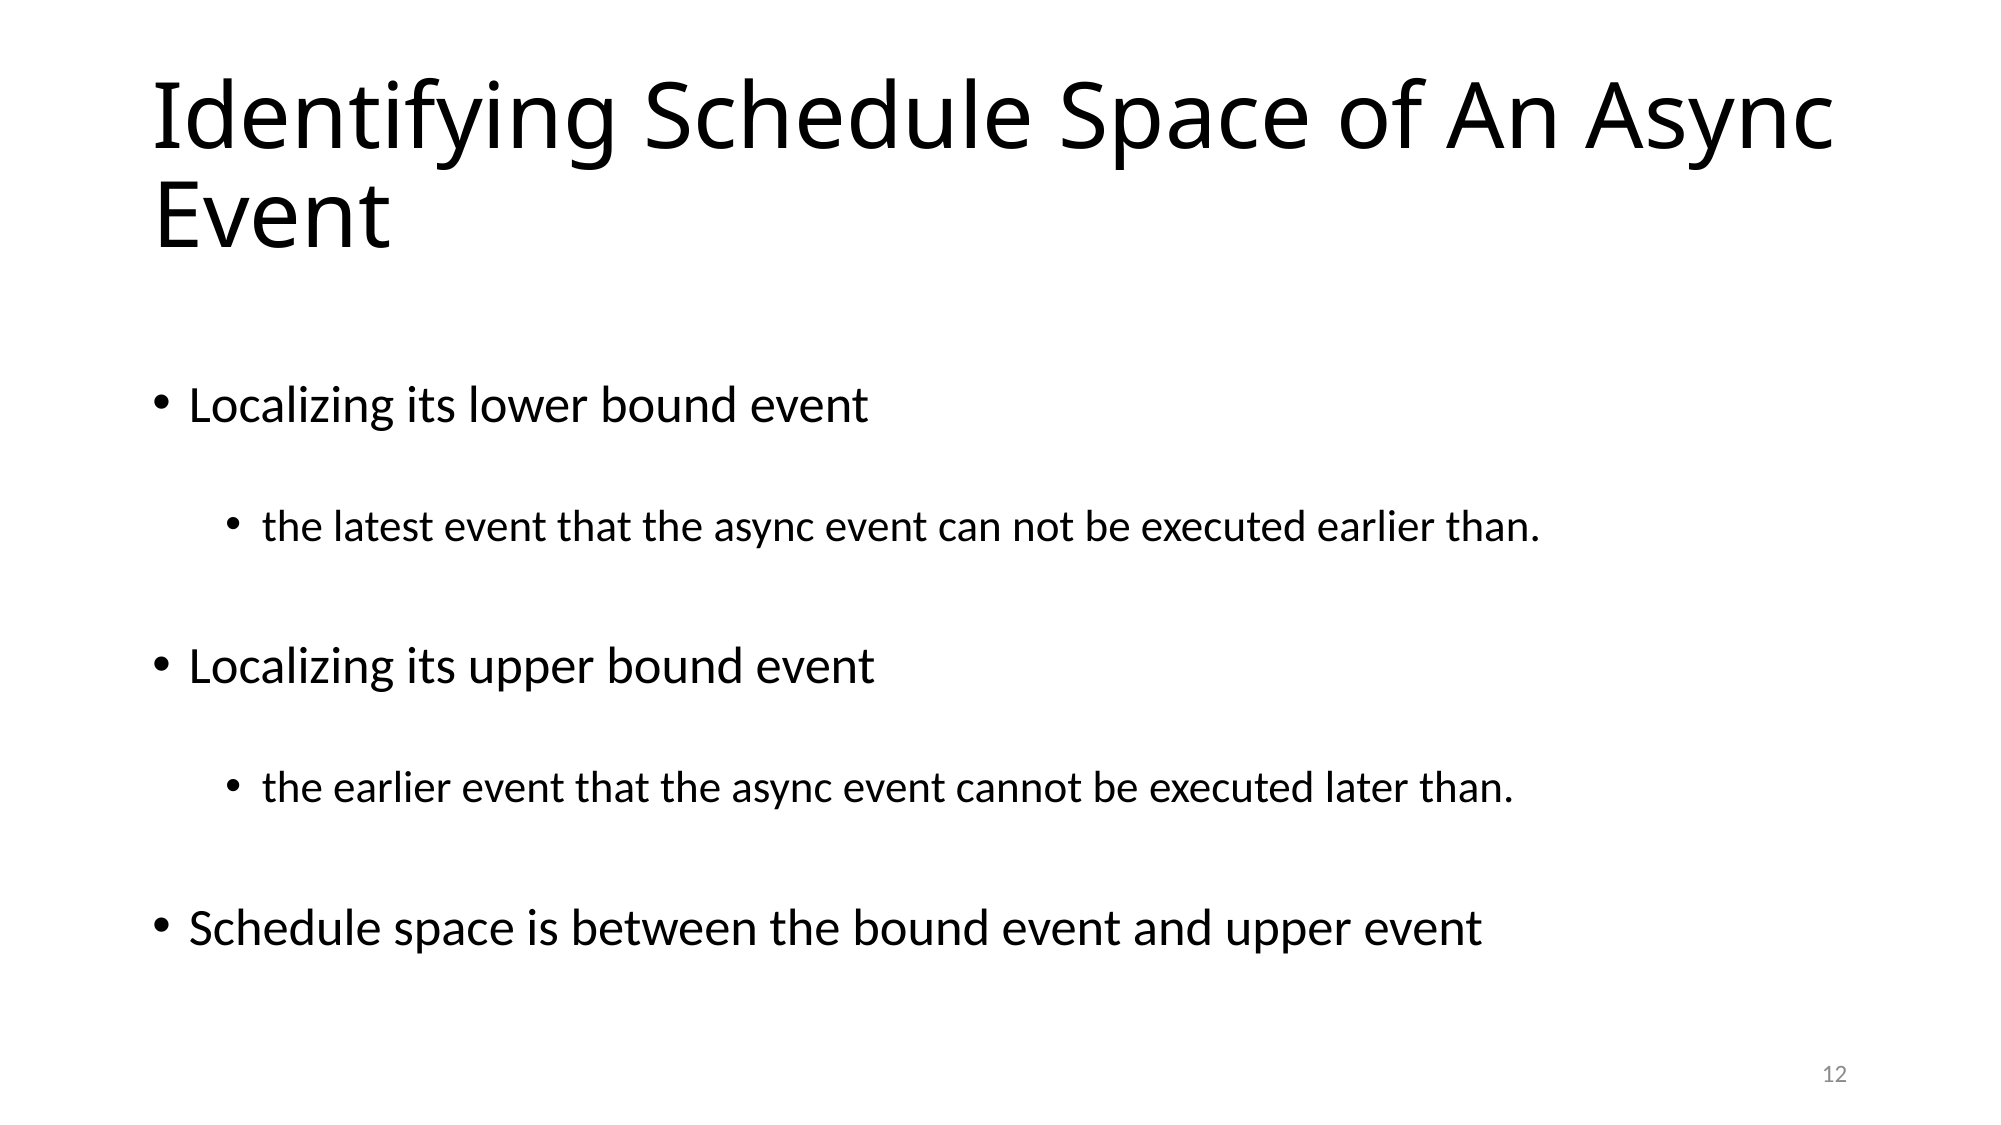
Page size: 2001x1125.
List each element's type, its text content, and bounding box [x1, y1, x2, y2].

list Localizing its lower bound event the latest event that the async event can not be executed earlier than. Localizing its upper bound event the earlier event that the async event cannot be executed later than. Schedule space is between the bound event and upper event [137, 299, 1863, 967]
slide_number 12 [1412, 1042, 1863, 1103]
title Identifying Schedule Space of An Async Event [137, 59, 1863, 278]
